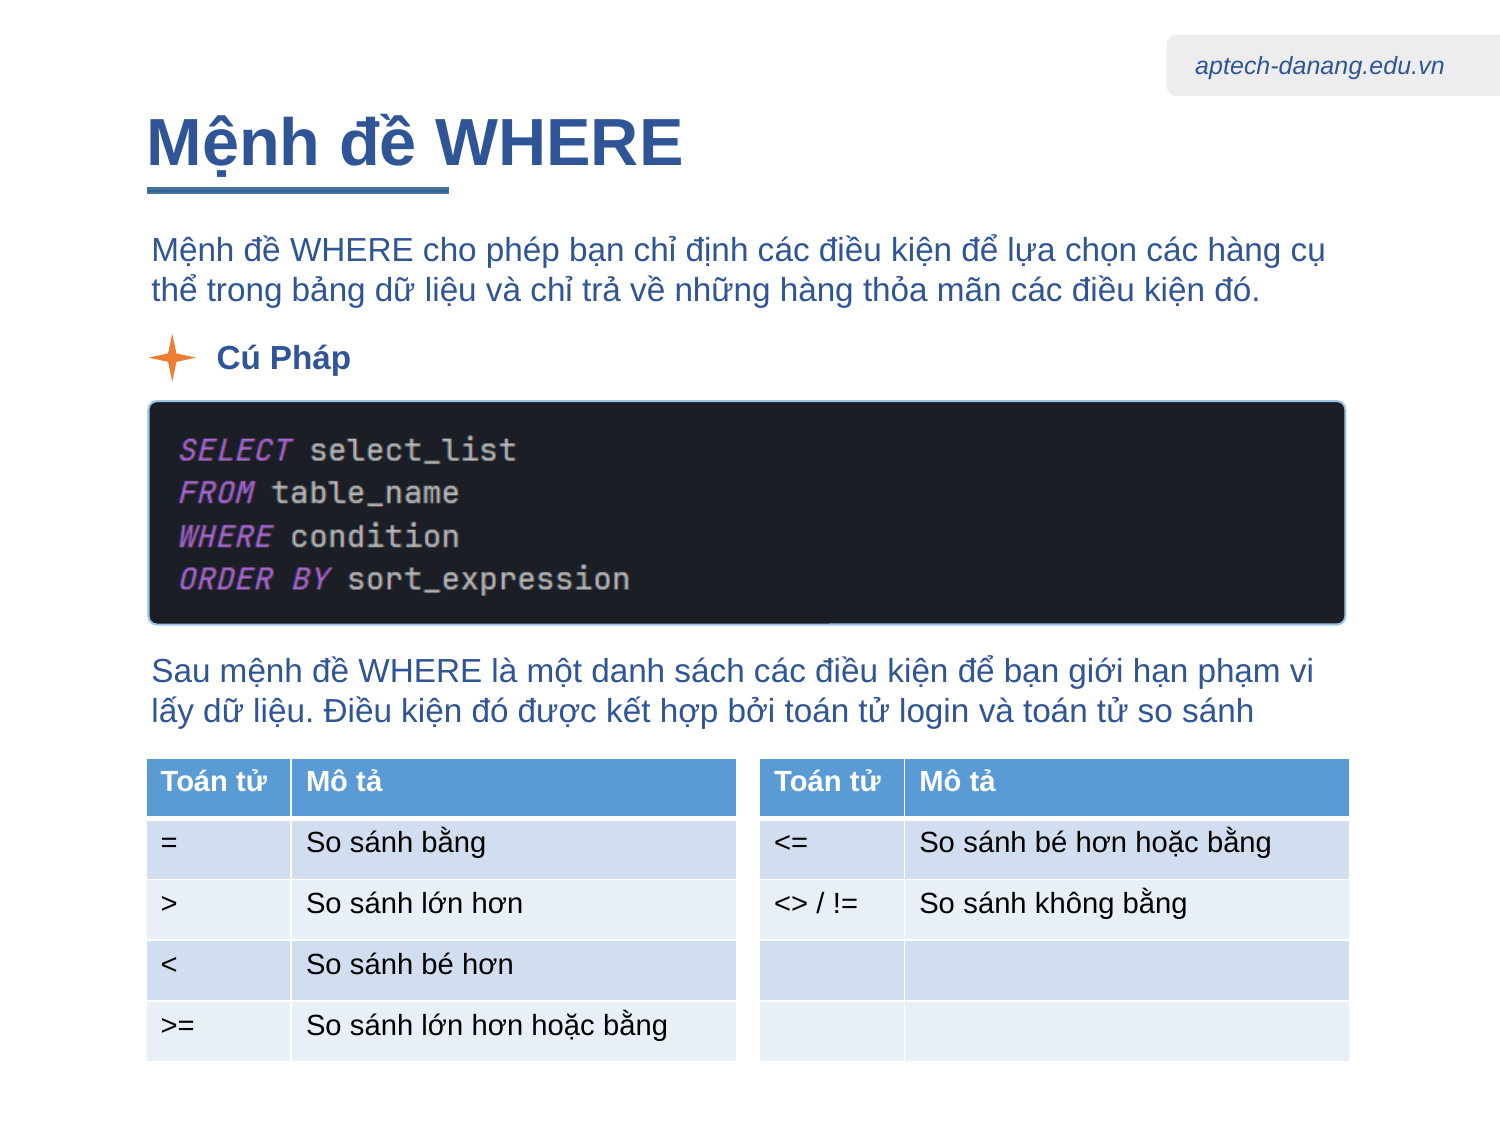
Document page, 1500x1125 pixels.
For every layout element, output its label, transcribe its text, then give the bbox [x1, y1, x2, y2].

table_header Mô tả [905, 759, 1349, 816]
table_cell So sánh lớn hơn [292, 880, 736, 939]
table_cell So sánh bé hơn [292, 941, 736, 1000]
picture [172, 428, 646, 618]
table_cell So sánh bằng [292, 821, 736, 879]
text_box [147, 400, 1347, 626]
table_header Mô tả [292, 759, 736, 816]
table_cell [760, 941, 904, 1000]
table_cell [905, 941, 1349, 1000]
table_header Toán tử [147, 759, 290, 816]
text_box Cú Pháp [201, 328, 822, 384]
table_cell < [147, 941, 290, 1000]
table_cell [905, 1002, 1349, 1061]
table_cell [760, 1002, 904, 1061]
table_cell = [147, 821, 290, 879]
table_cell > [147, 880, 290, 939]
table_cell <> / != [760, 880, 904, 939]
text_box Mệnh đề WHERE [132, 91, 881, 186]
text_box [148, 333, 197, 382]
table_cell So sánh không bằng [905, 880, 1349, 939]
text_box Mệnh đề WHERE cho phép bạn chỉ định các điều kiện để lựa chọn các hàng cụ thể trong bảng dữ liệu và chỉ trả về những hàng thỏa mãn các điều kiện đó. [136, 221, 1349, 316]
text_box Sau mệnh đề WHERE là một danh sách các điều kiện để bạn giới hạn phạm vi lấy dữ liệu. Điều kiện đó được kết hợp bởi toán tử login và toán tử so sánh [136, 641, 1349, 737]
table_cell So sánh lớn hơn hoặc bằng [292, 1002, 736, 1061]
table_cell So sánh bé hơn hoặc bằng [905, 821, 1349, 879]
table_cell <= [760, 821, 904, 879]
text_box [147, 187, 449, 194]
table_header Toán tử [760, 759, 904, 816]
table_cell >= [147, 1002, 290, 1061]
